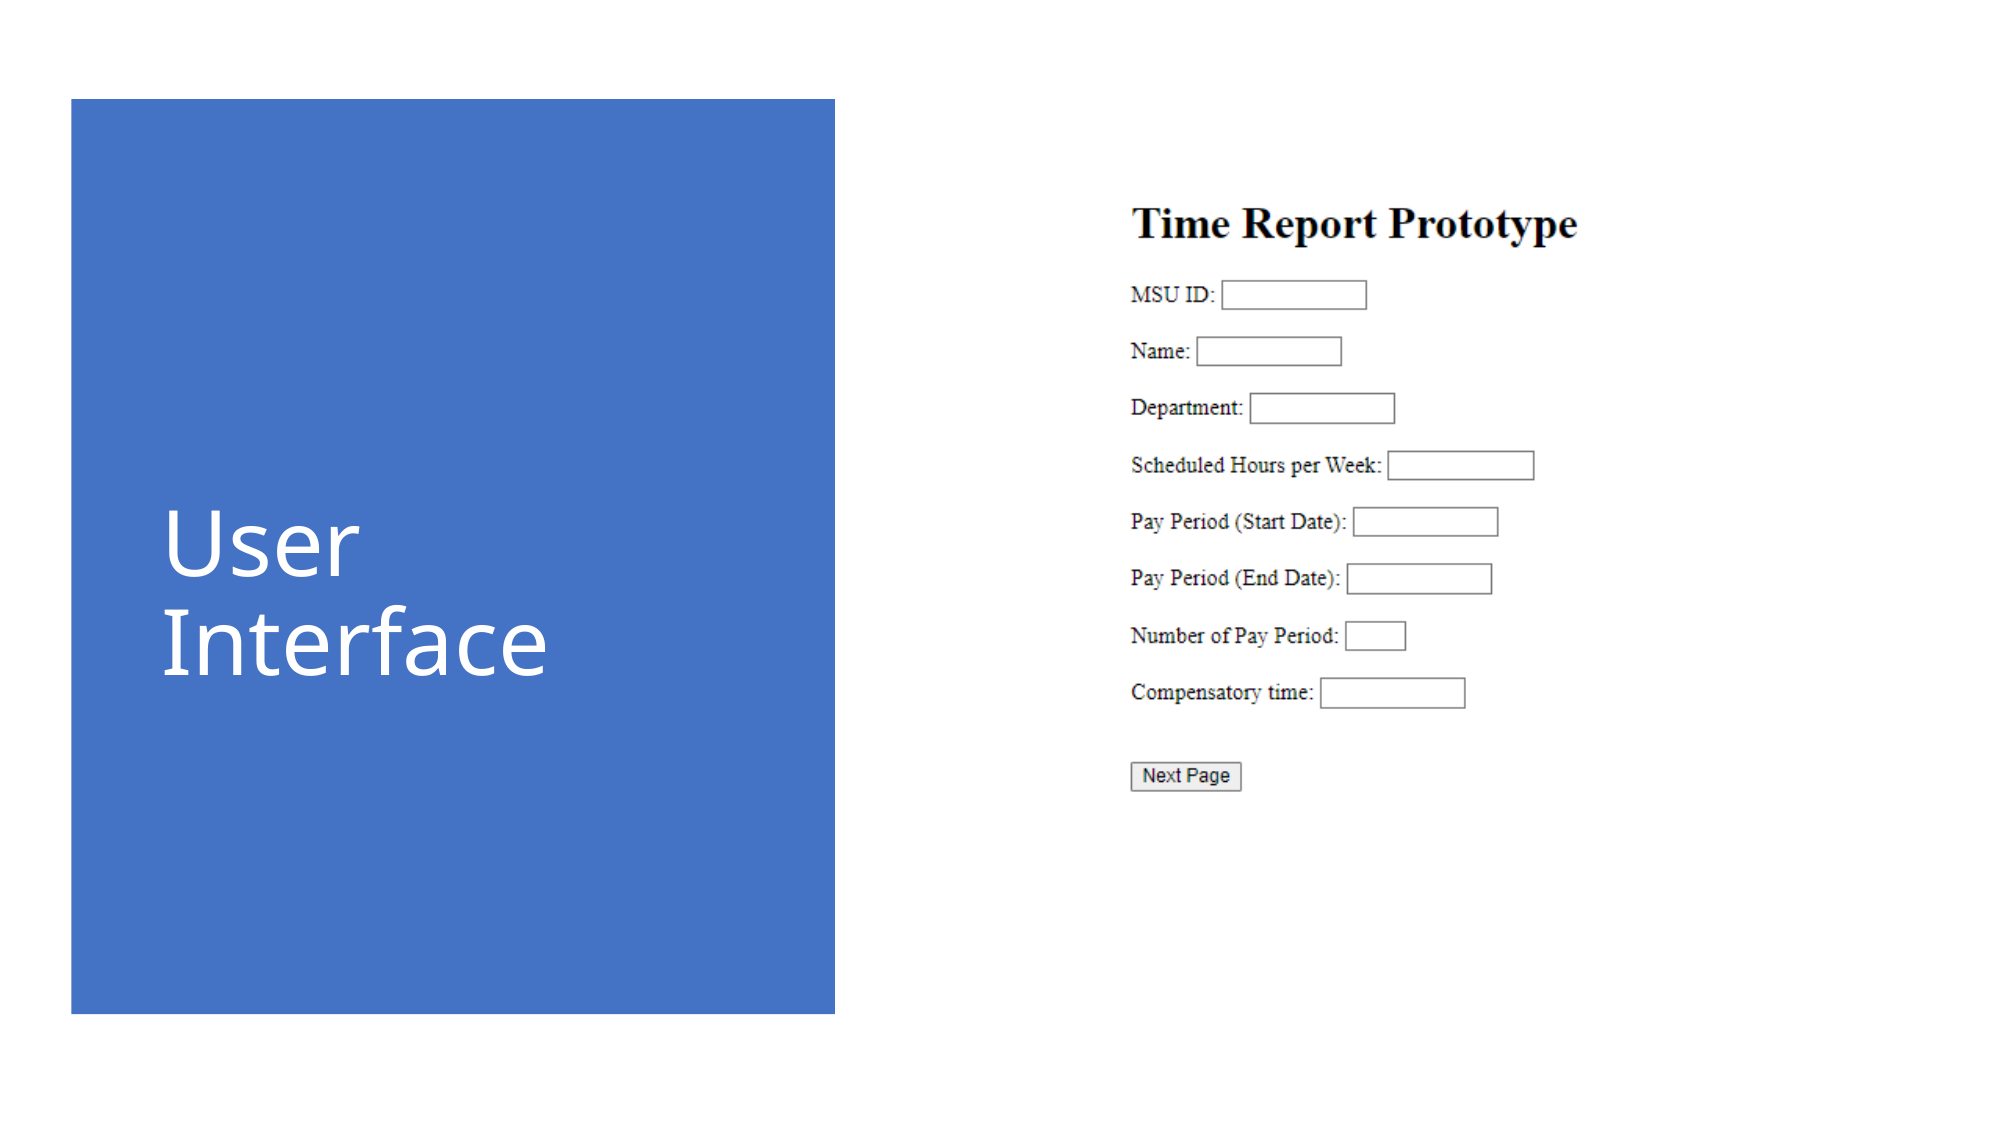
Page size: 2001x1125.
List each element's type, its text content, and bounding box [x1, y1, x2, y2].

title User Interface [146, 161, 768, 704]
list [1120, 185, 1718, 867]
text_box [70, 98, 836, 1015]
